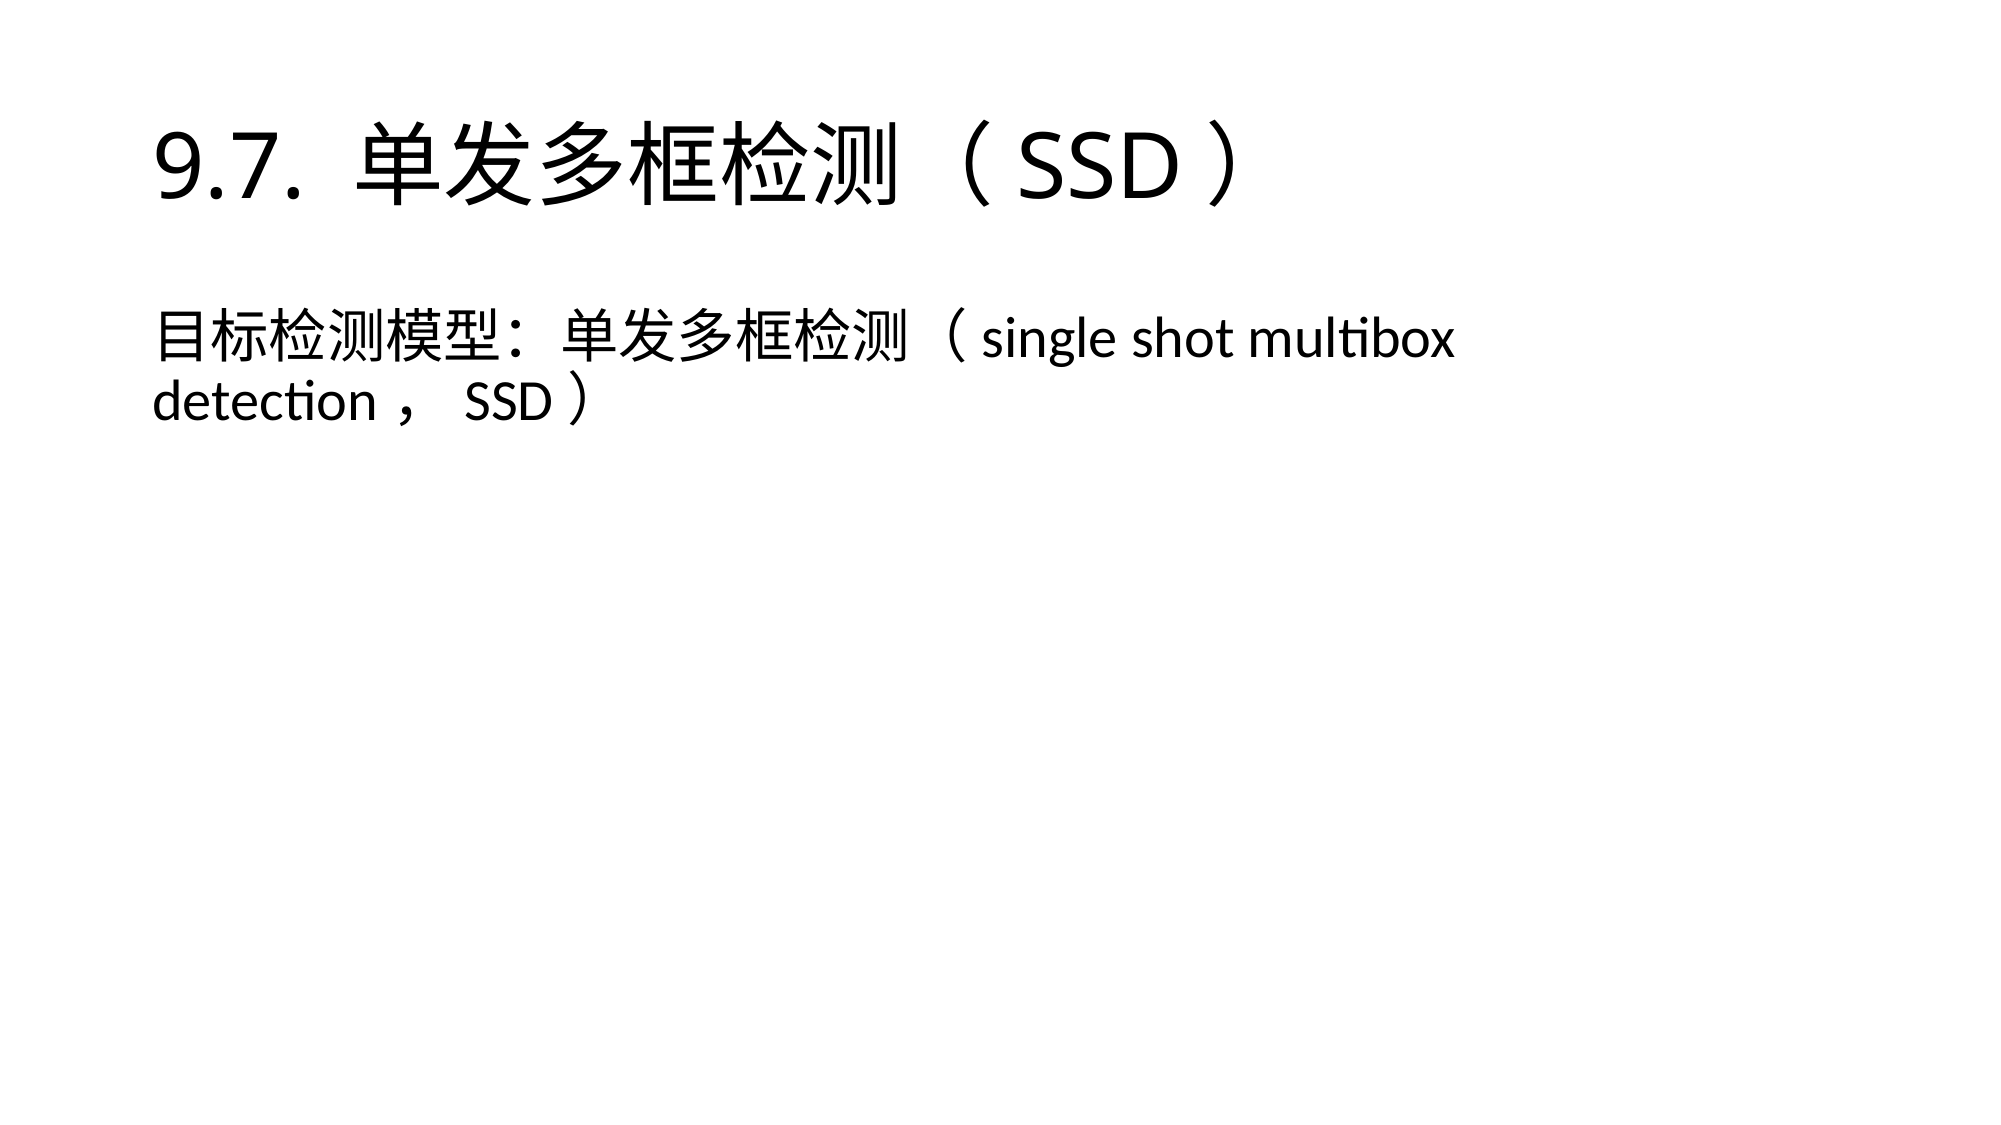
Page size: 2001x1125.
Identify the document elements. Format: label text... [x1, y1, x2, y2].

list 目标检测模型：单发多框检测（single shot multibox detection，SSD） [137, 299, 1863, 1014]
title 9.7. 单发多框检测（SSD） [137, 59, 1863, 278]
